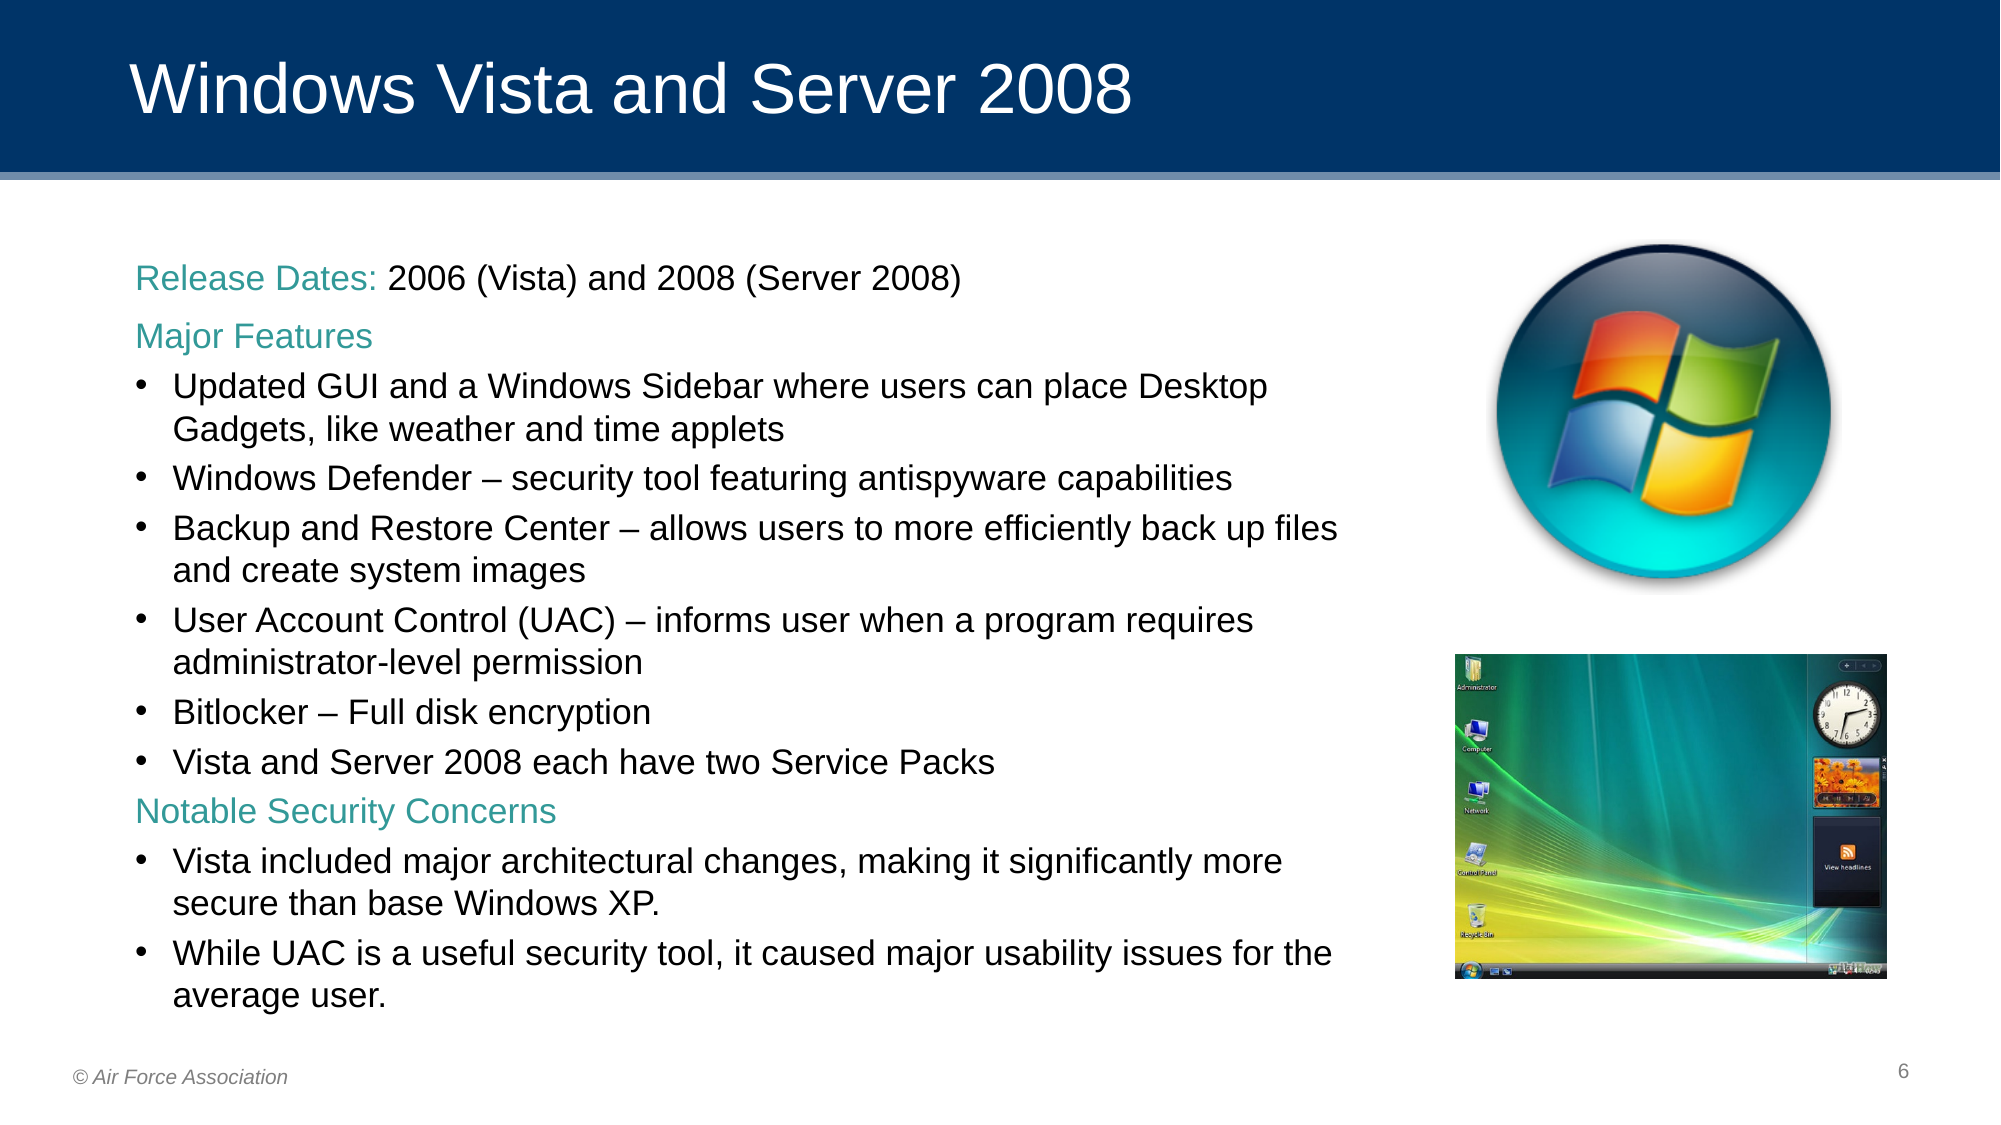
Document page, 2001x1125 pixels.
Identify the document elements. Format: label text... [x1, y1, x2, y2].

slide_number ‹#› [1848, 1039, 1960, 1100]
picture [1486, 239, 1842, 595]
picture [1455, 654, 1887, 979]
list Release Dates: 2006 (Vista) and 2008 (Server 2008) Major Features Updated GUI and a Windows Sidebar where users can place Desktop Gadgets, like weather and time applets Windows Defender – security tool featuring antispyware capabilities Backup and Restore Center – allows users to more efficiently back up files and create system images User Account Control (UAC) – informs user when a program requires administrator-level permission Bitlocker – Full disk encryption Vista and Server 2008 each have two Service Packs Notable Security Concerns Vista included major architectural changes, making it significantly more secure than base Windows XP. While UAC is a useful security tool, it caused major usability issues for the average user. [120, 247, 1394, 1008]
title Windows Vista and Server 2008 [115, 37, 1720, 133]
